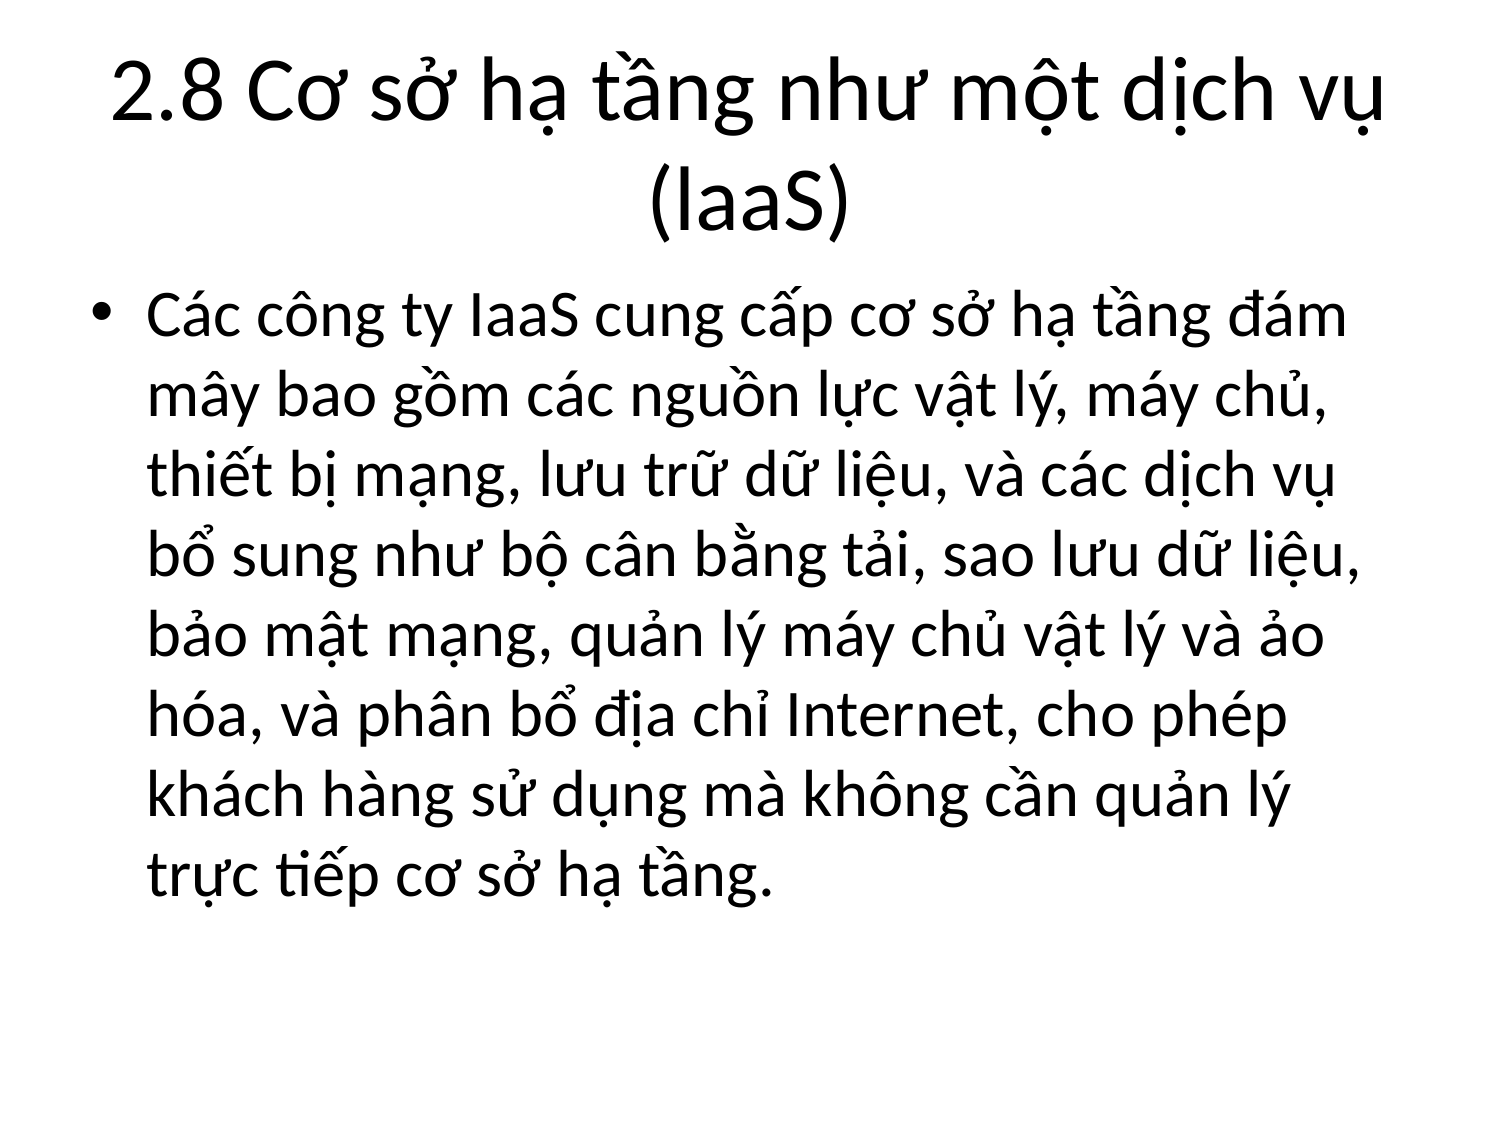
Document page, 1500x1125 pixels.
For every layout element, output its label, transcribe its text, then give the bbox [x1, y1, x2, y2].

list Các công ty IaaS cung cấp cơ sở hạ tầng đám mây bao gồm các nguồn lực vật lý, máy chủ, thiết bị mạng, lưu trữ dữ liệu, và các dịch vụ bổ sung như bộ cân bằng tải, sao lưu dữ liệu, bảo mật mạng, quản lý máy chủ vật lý và ảo hóa, và phân bổ địa chỉ Internet, cho phép khách hàng sử dụng mà không cần quản lý trực tiếp cơ sở hạ tầng. [75, 262, 1425, 1005]
title 2.8 Cơ sở hạ tầng như một dịch vụ (laaS) [75, 45, 1425, 233]
